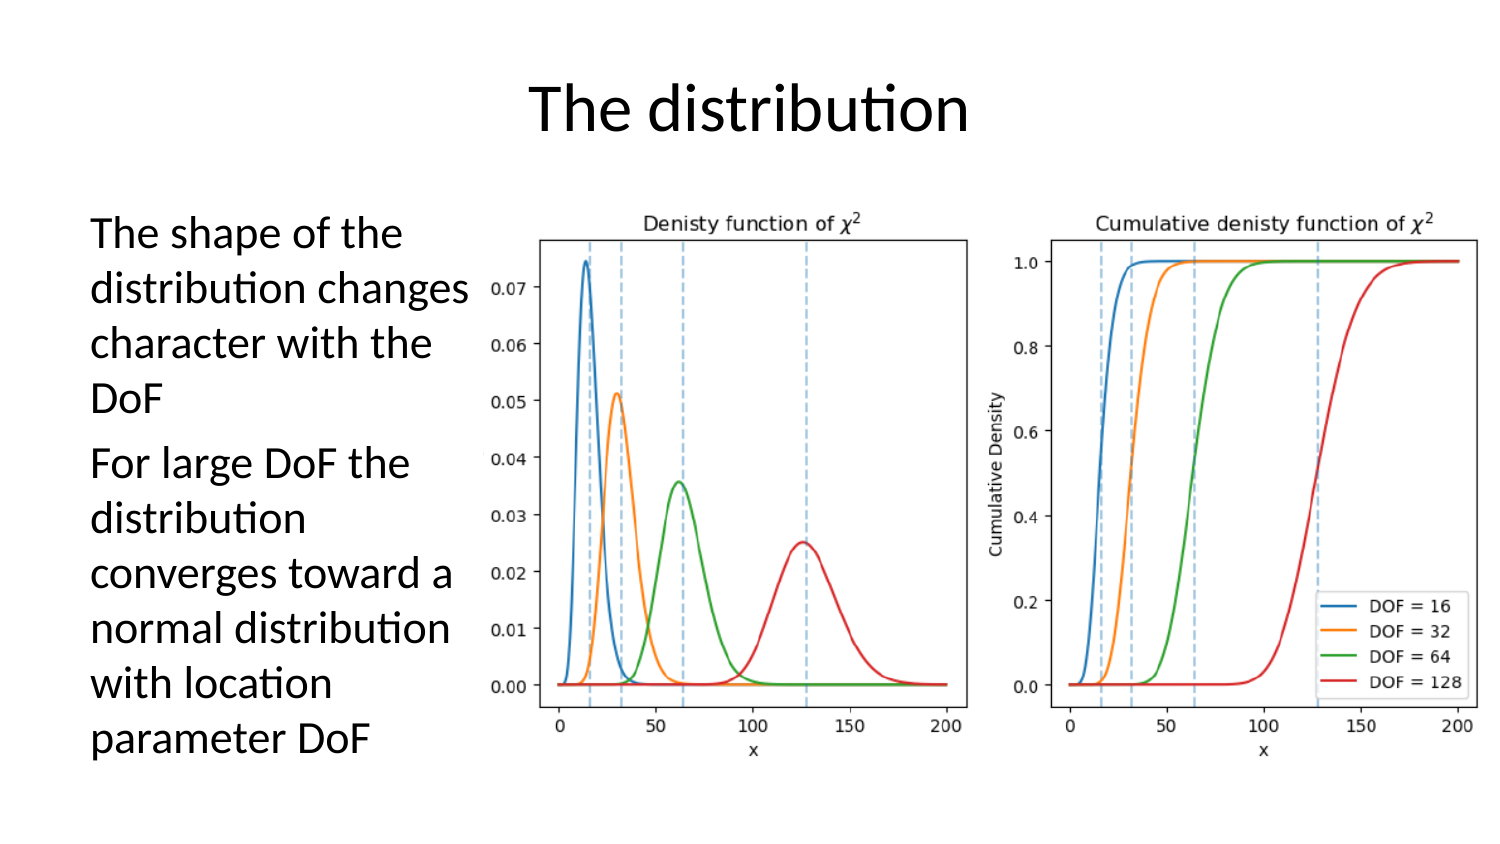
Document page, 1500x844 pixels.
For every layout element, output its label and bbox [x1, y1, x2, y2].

picture [483, 203, 1495, 772]
